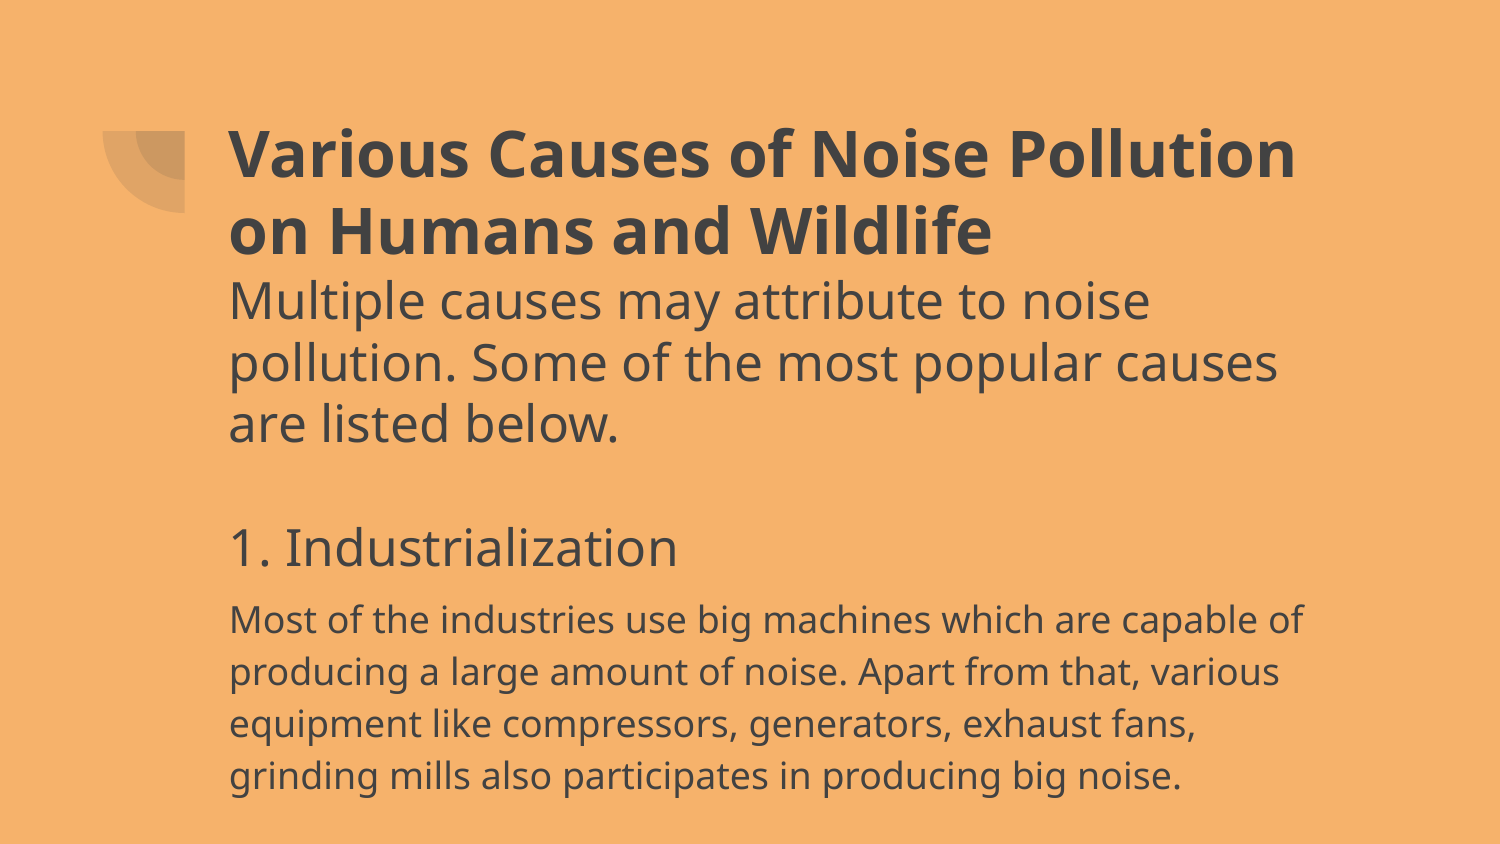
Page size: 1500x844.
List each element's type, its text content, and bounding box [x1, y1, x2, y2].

title Various Causes of Noise Pollution on Humans and Wildlife Multiple causes may attribute to noise pollution. Some of the most popular causes are listed below. 1. Industrialization [213, 98, 1368, 574]
list Most of the industries use big machines which are capable of producing a large amount of noise. Apart from that, various equipment like compressors, generators, exhaust fans, grinding mills also participates in producing big noise. [213, 574, 1368, 763]
